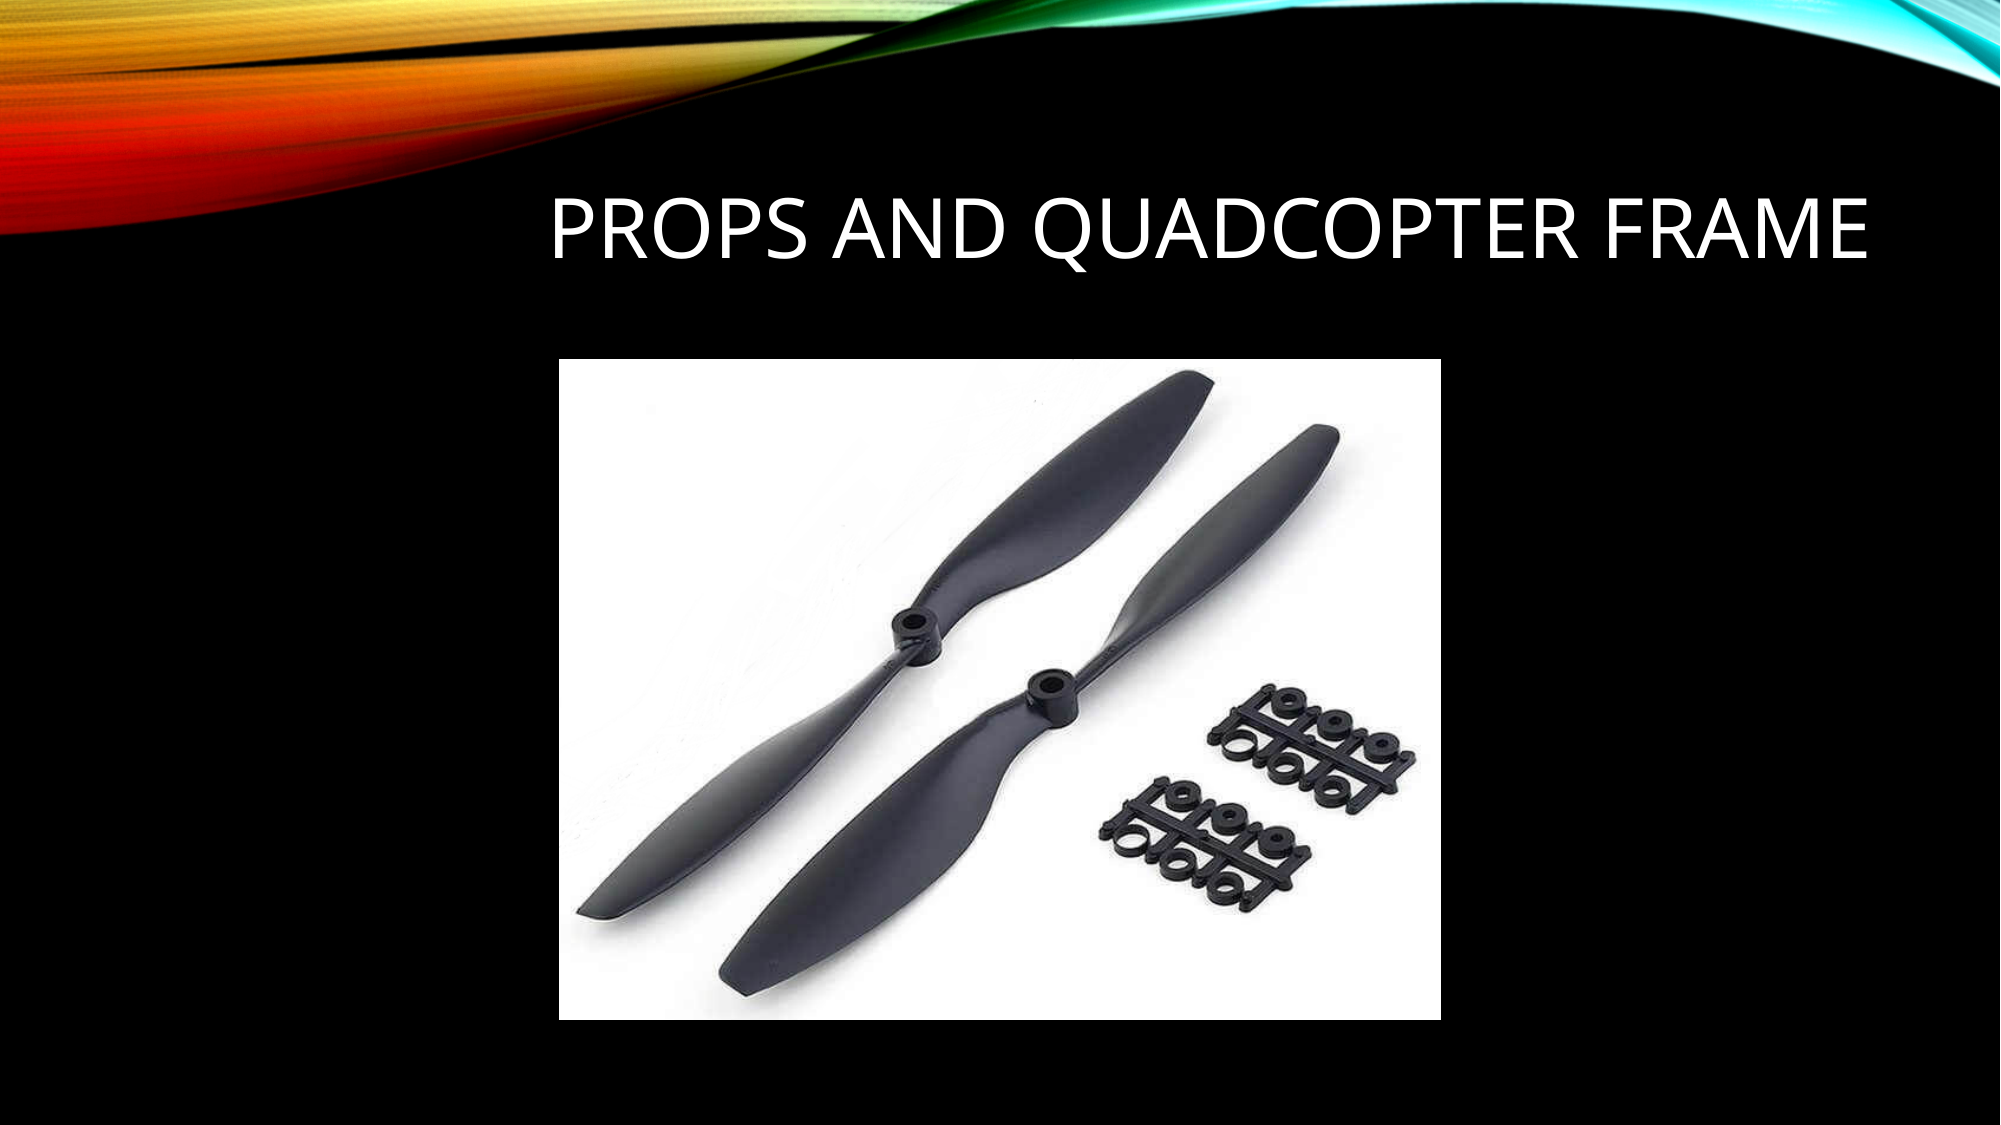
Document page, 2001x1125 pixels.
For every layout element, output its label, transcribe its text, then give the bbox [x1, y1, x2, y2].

title Props and quadcopter frame [474, 125, 1888, 338]
picture [0, 0, 2000, 237]
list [559, 359, 1441, 1021]
